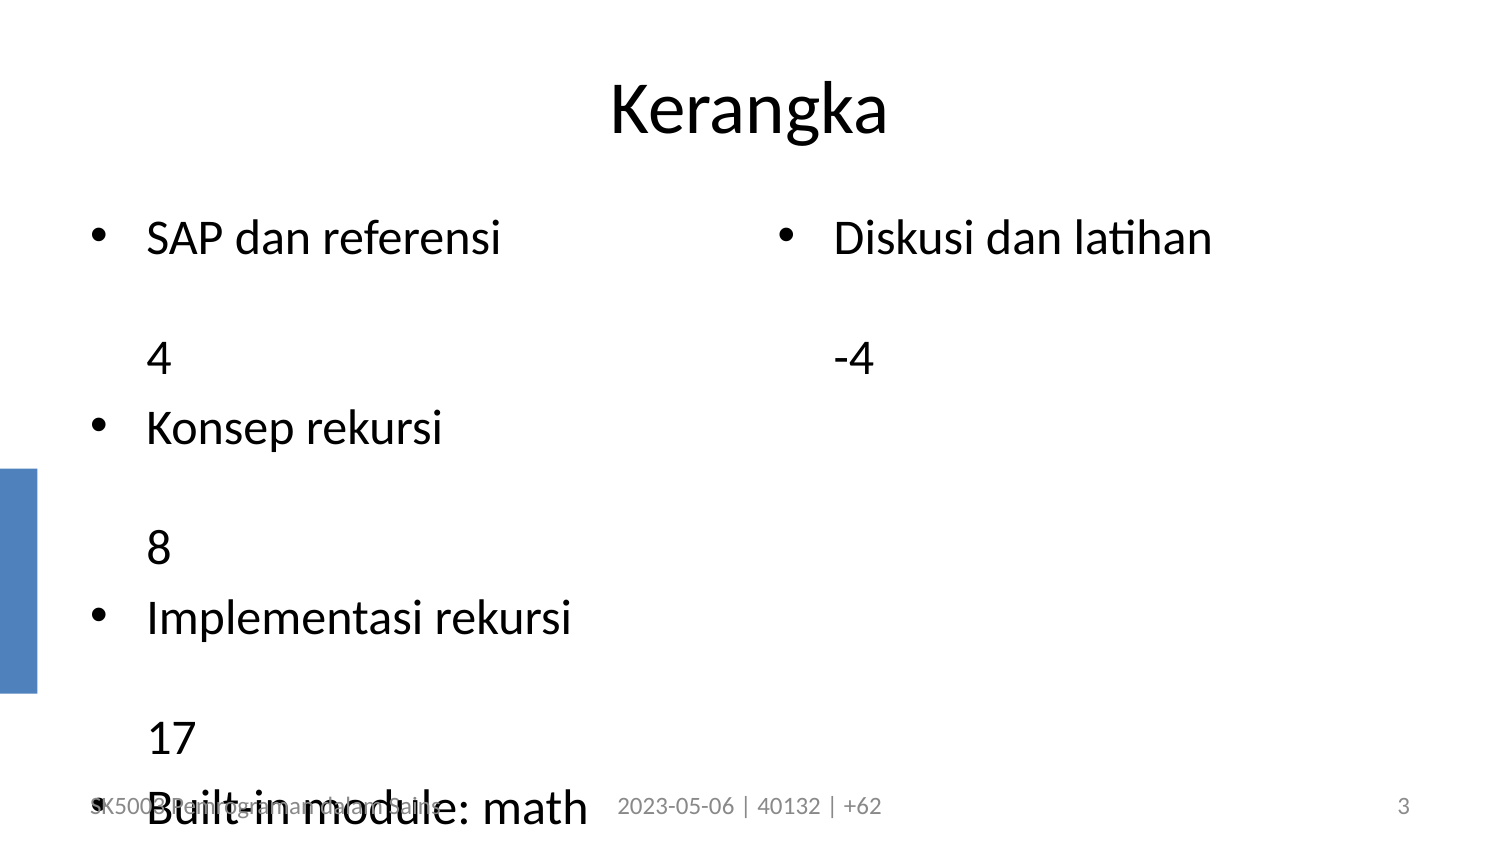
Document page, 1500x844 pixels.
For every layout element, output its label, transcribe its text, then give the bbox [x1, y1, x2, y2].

slide_number 3 [1074, 782, 1425, 827]
footer 2023-05-06 | 40132 | +62 [512, 782, 988, 827]
list Diskusi dan latihan -4 [762, 196, 1426, 754]
title Kerangka [74, 33, 1426, 175]
slide_number SK5003 Pemrograman dalam Sains [75, 782, 463, 827]
list SAP dan referensi 4 Konsep rekursi 8 Implementasi rekursi 17 Built-in module: math 21 [74, 196, 738, 754]
